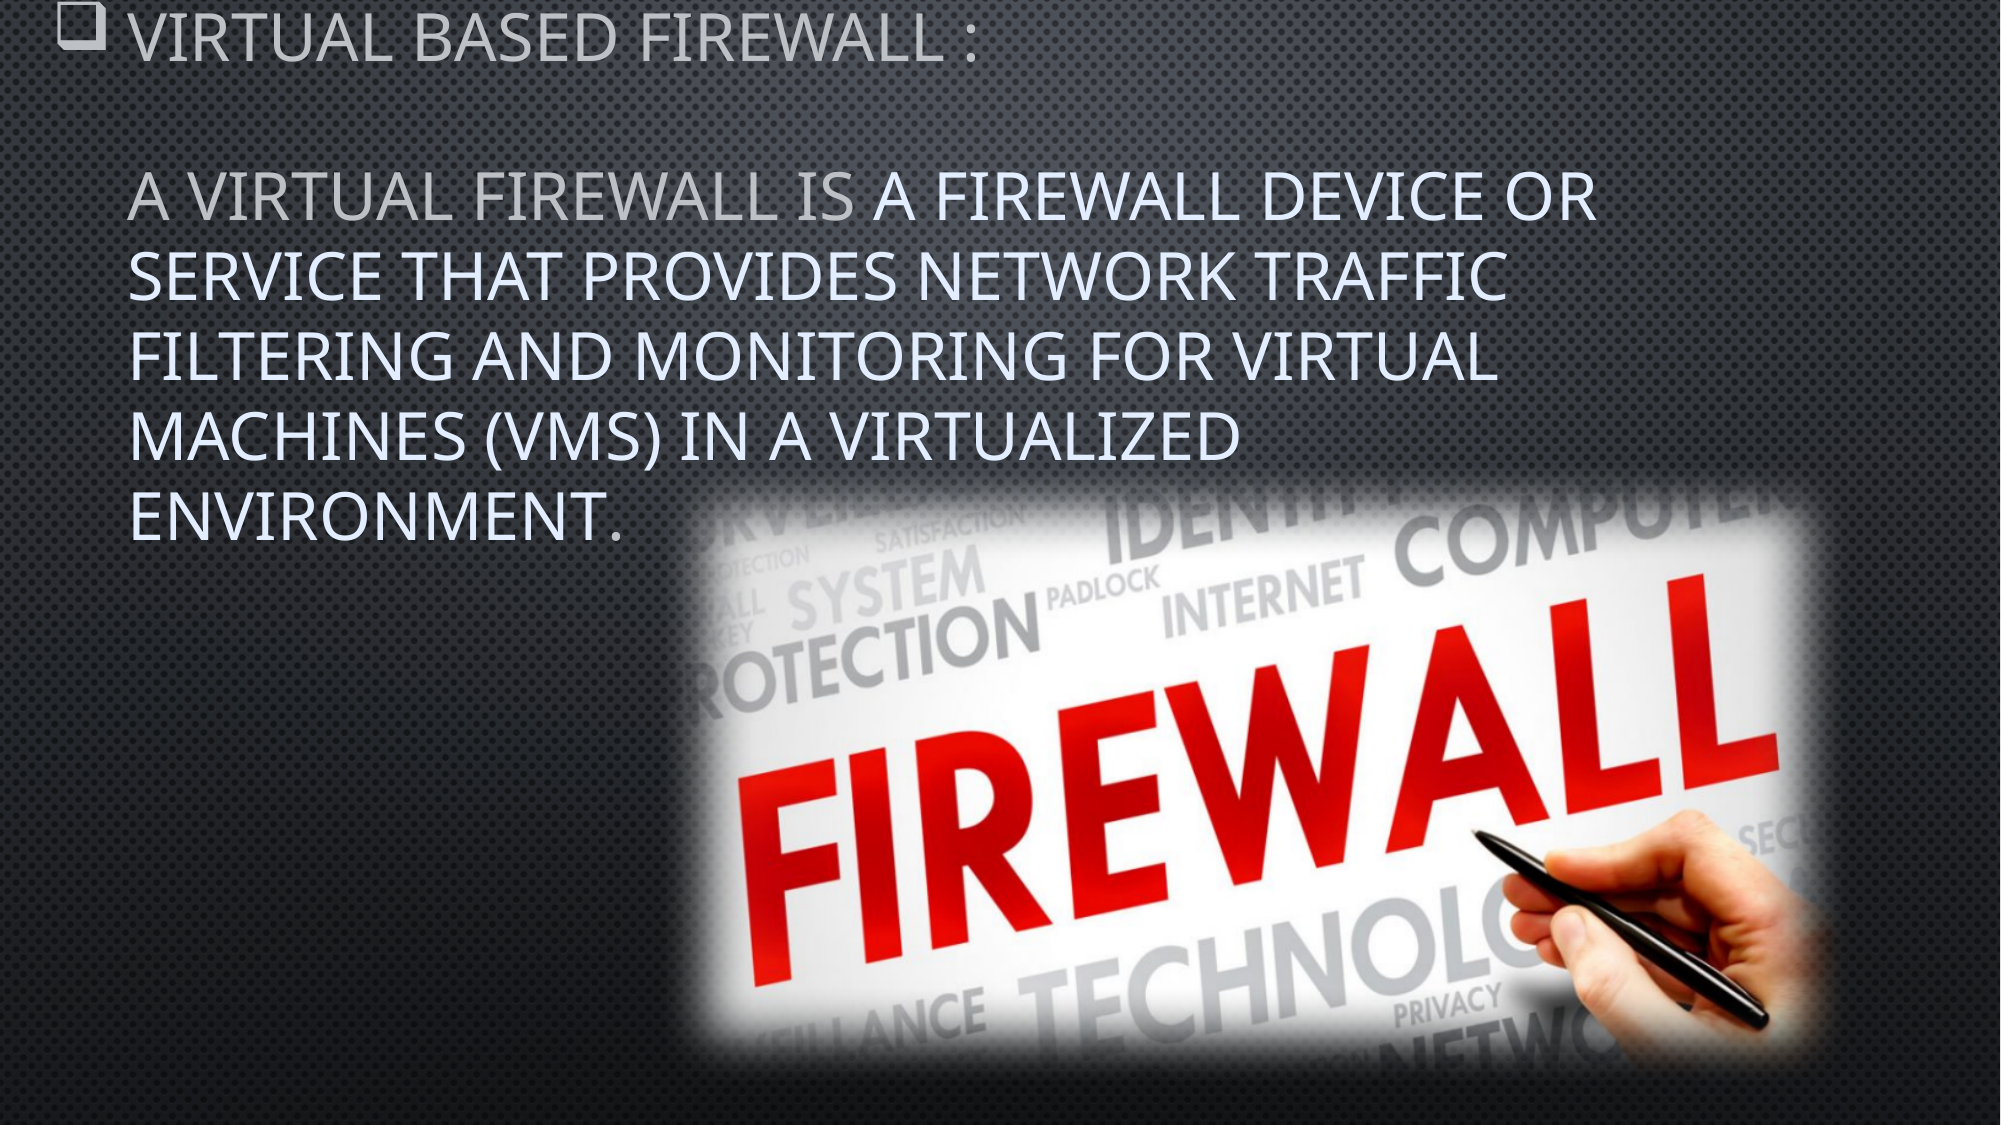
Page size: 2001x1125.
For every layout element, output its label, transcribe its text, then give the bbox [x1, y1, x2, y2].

title VIRTUAL BASED FIREWALL : A virtual firewall is a firewall device or service that provides network traffic filtering and monitoring for virtual machines (VMs) in a virtualized environment. [37, 157, 1663, 471]
picture [656, 459, 1853, 1089]
